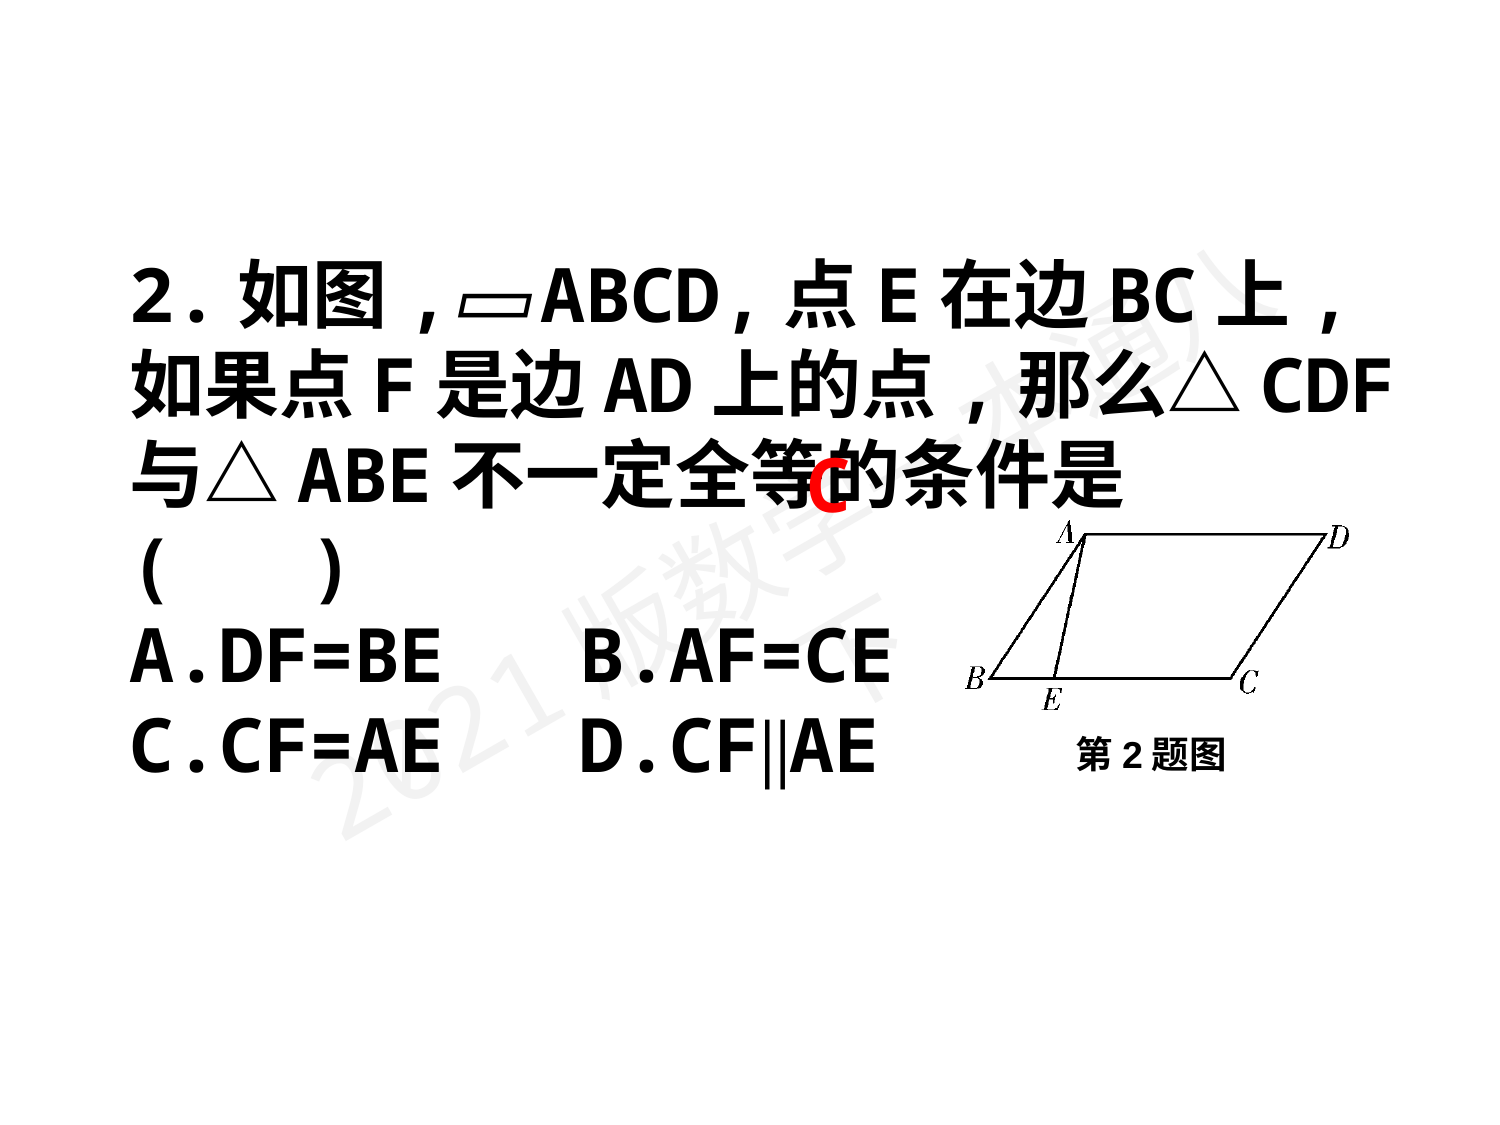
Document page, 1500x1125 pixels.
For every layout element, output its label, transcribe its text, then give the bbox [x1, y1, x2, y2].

picture [964, 520, 1349, 710]
text_box 2.如图,▱ABCD,点E在边BC上,如果点F是边AD上的点,那么△CDF与△ABE不一定全等的条件是 ( ) A.DF=BE B.AF=CE C.CF=AE D.CF∥AE [114, 240, 1417, 796]
text_box C [791, 430, 896, 535]
text_box 第2题图 [1060, 723, 1280, 784]
